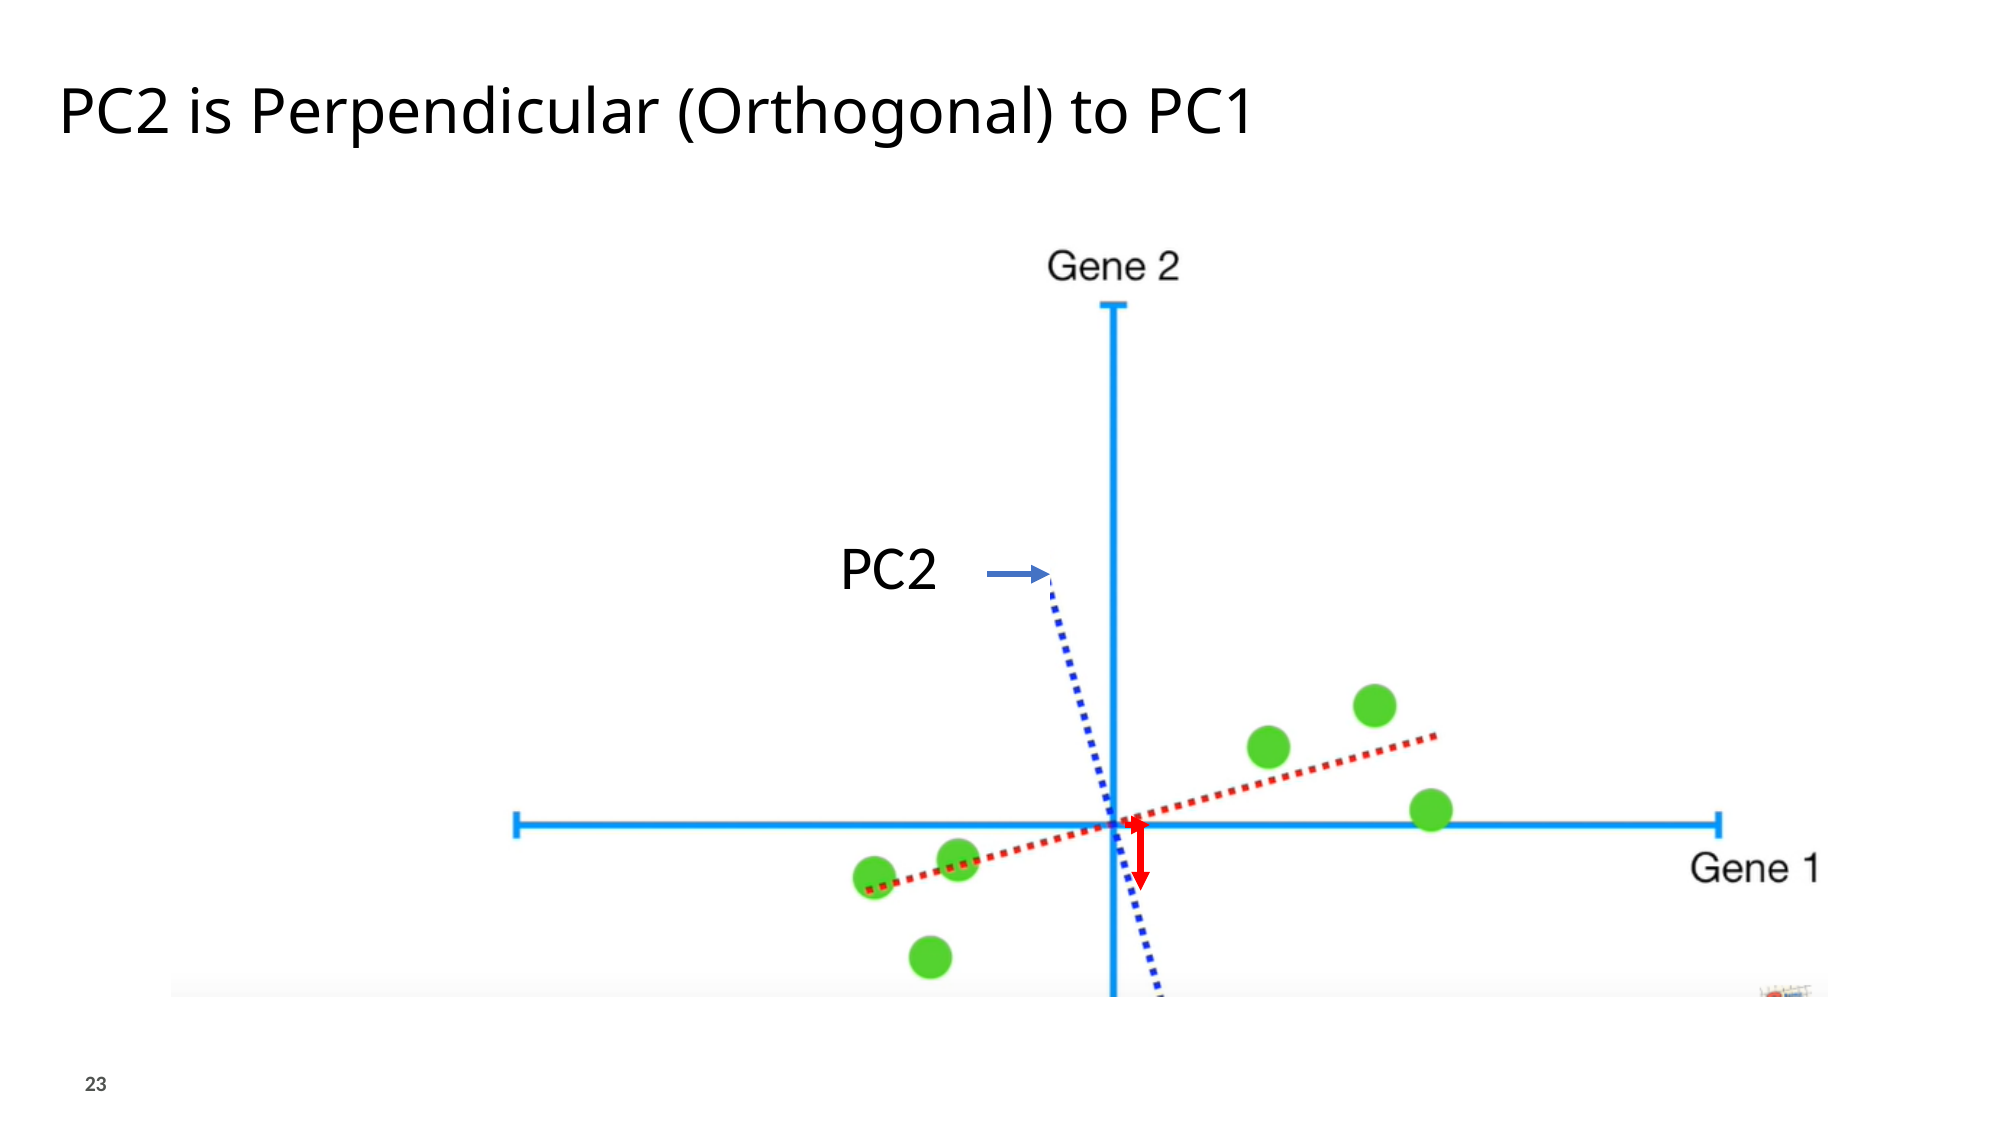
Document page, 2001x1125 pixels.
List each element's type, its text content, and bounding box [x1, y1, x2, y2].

picture [171, 191, 1828, 997]
slide_number 23 [48, 1060, 122, 1103]
title PC2 is Perpendicular (Orthogonal) to PC1 [43, 39, 1957, 188]
